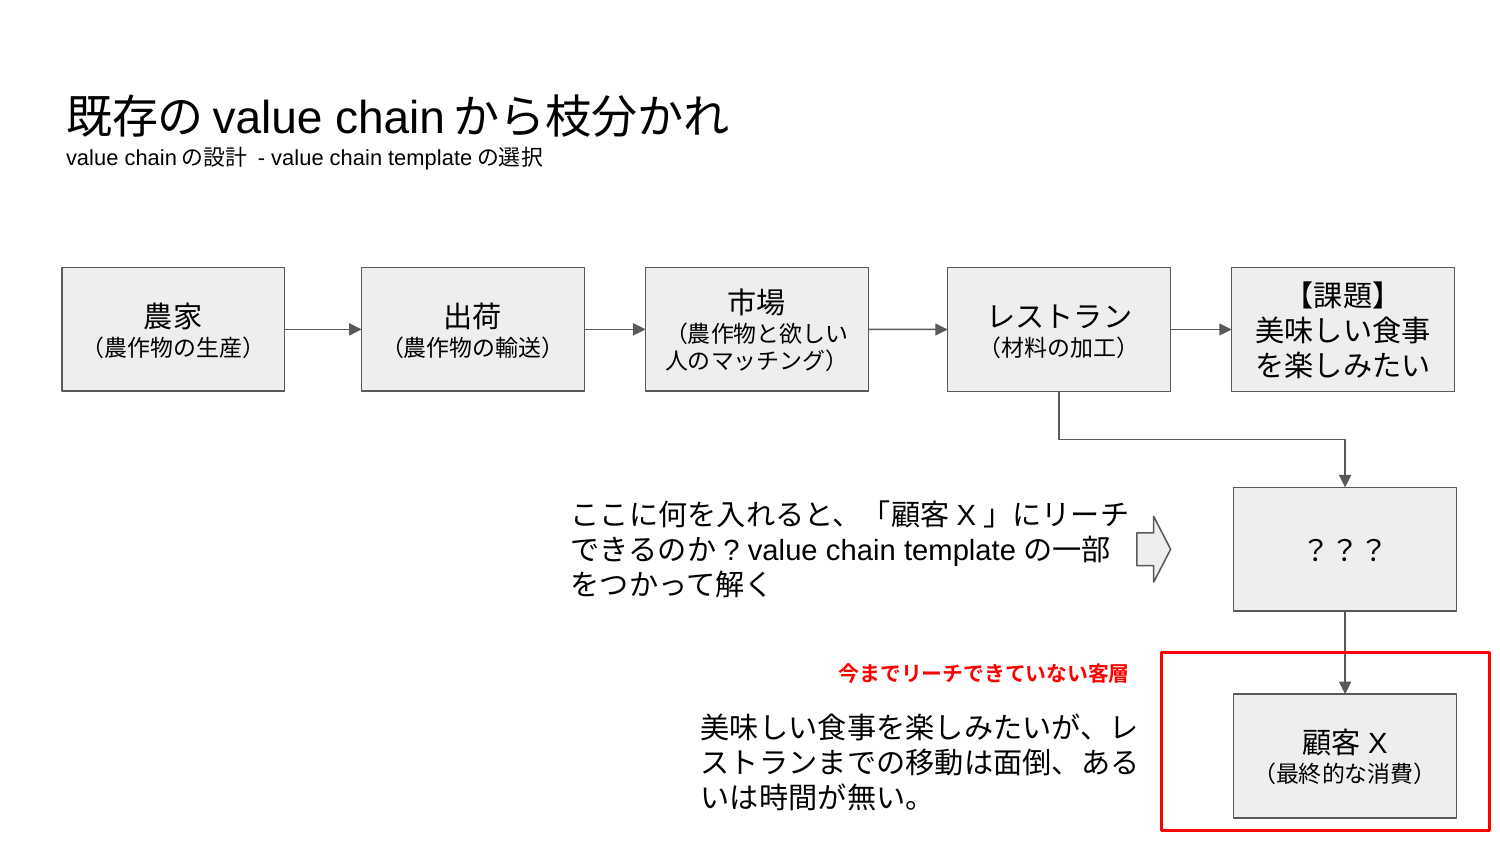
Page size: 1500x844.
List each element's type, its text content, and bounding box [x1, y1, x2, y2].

text_box 【課題】 美味しい食事を楽しみたい [1231, 267, 1455, 392]
text_box 美味しい食事を楽しみたいが、レストランまでの移動は面倒、あるいは時間が無い。 [685, 694, 1161, 829]
text_box [1161, 652, 1490, 831]
title 既存のvalue chainから枝分かれ value chainの設計 - value chain templateの選択 [51, 72, 1246, 185]
text_box レストラン （材料の加工） [947, 267, 1171, 392]
text_box 今までリーチできていない客層 [823, 647, 1167, 698]
text_box ？？？ [1233, 487, 1457, 612]
text_box [1136, 532, 1148, 566]
text_box ここに何を入れると、「顧客X」にリーチできるのか? value chain templateの一部をつかって解く [555, 481, 1154, 616]
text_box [1153, 296, 1251, 583]
text_box 市場 （農作物と欲しい人のマッチング） [645, 267, 869, 392]
text_box 農家 （農作物の生産） [61, 267, 285, 392]
text_box 出荷 （農作物の輸送） [361, 267, 585, 392]
